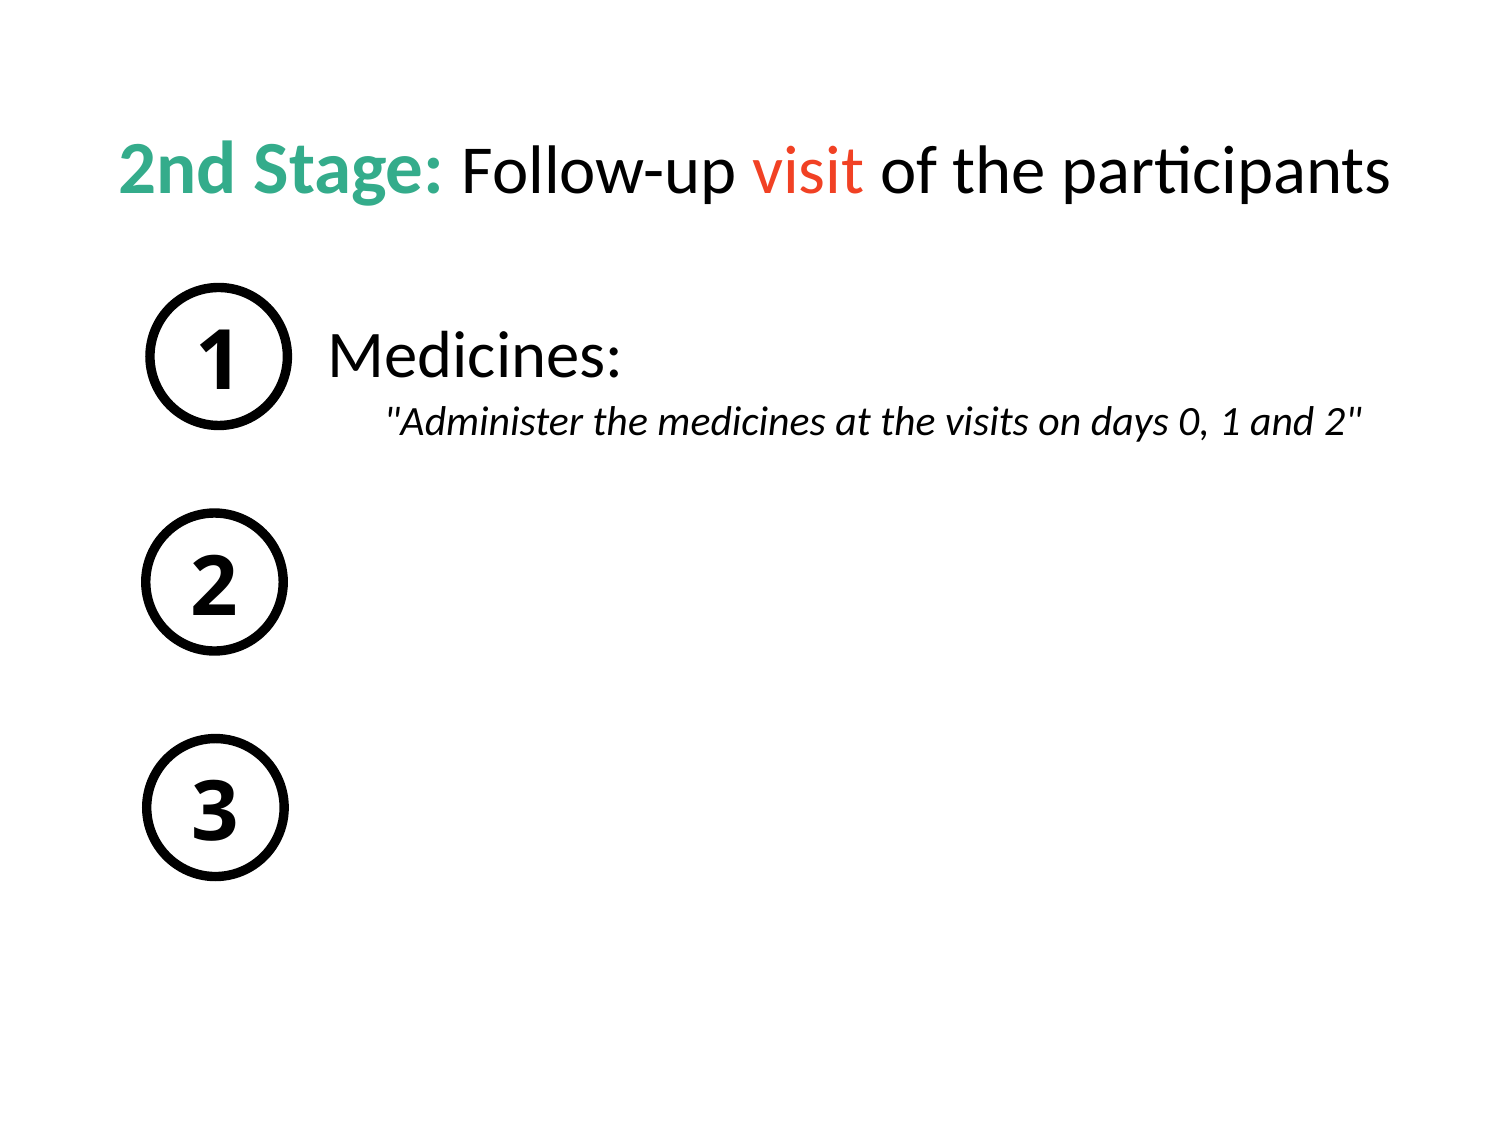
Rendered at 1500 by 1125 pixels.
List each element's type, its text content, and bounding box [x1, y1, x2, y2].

text_box 1 [148, 286, 289, 427]
title 2nd Stage: Follow-up visit of the participants [103, 59, 1430, 279]
text_box 3 [145, 737, 286, 878]
text_box Medicines: "Administer the medicines at the visits on days 0, 1 and 2" [312, 312, 1463, 1027]
text_box 2 [144, 511, 285, 653]
